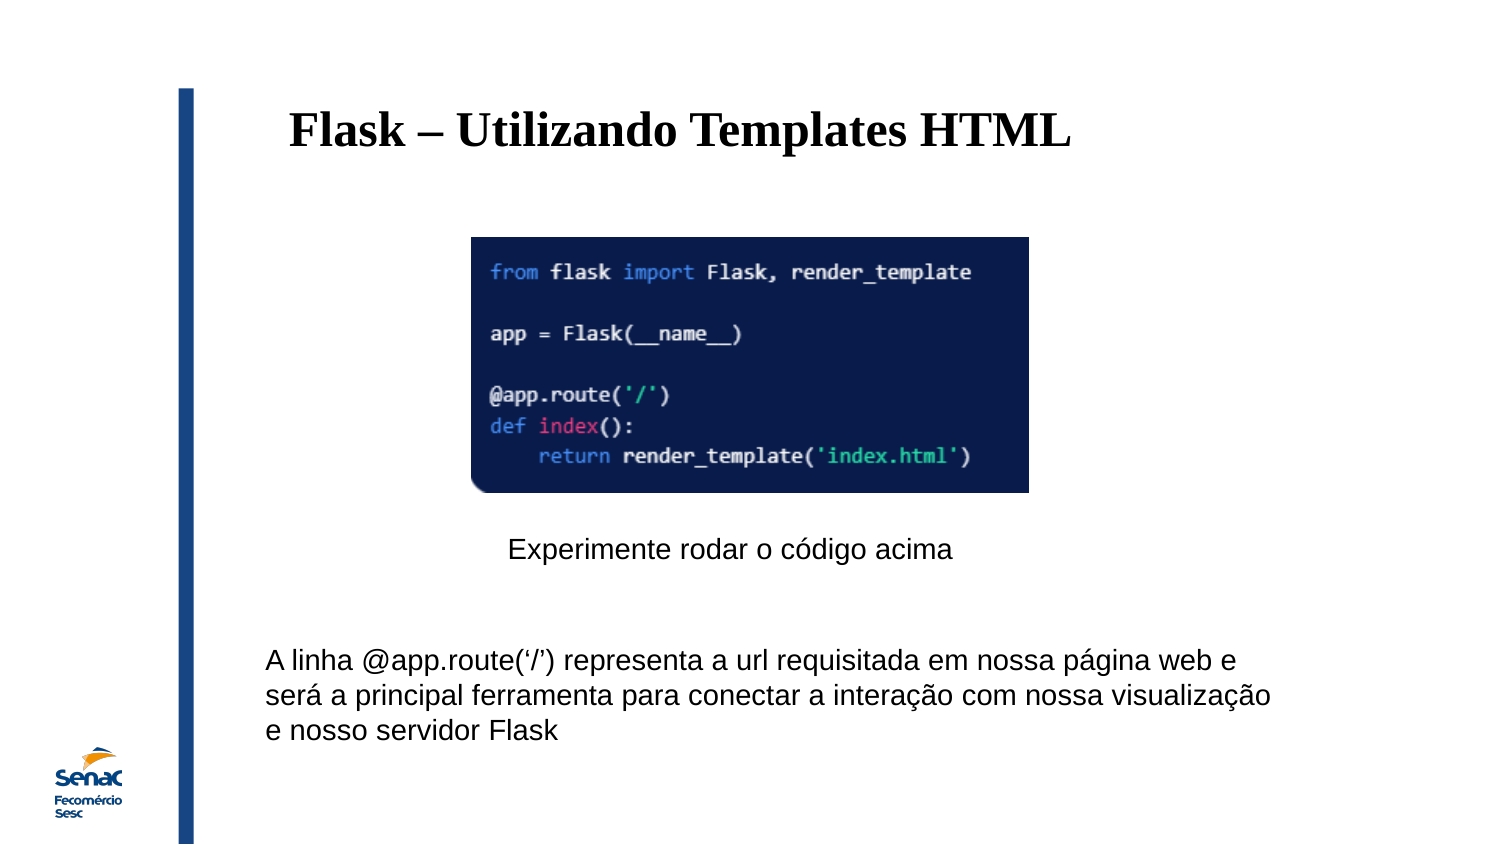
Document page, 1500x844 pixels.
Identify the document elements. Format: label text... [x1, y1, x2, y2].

text_box Flask – Utilizando Templates HTML [273, 88, 1384, 164]
picture [470, 237, 1030, 493]
text_box Experimente rodar o código acima [492, 523, 1059, 573]
picture [55, 747, 122, 818]
text_box A linha @app.route(‘/’) representa a url requisitada em nossa página web e será a principal ferramenta para conectar a interação com nossa visualização e nosso servidor Flask [250, 634, 1312, 754]
